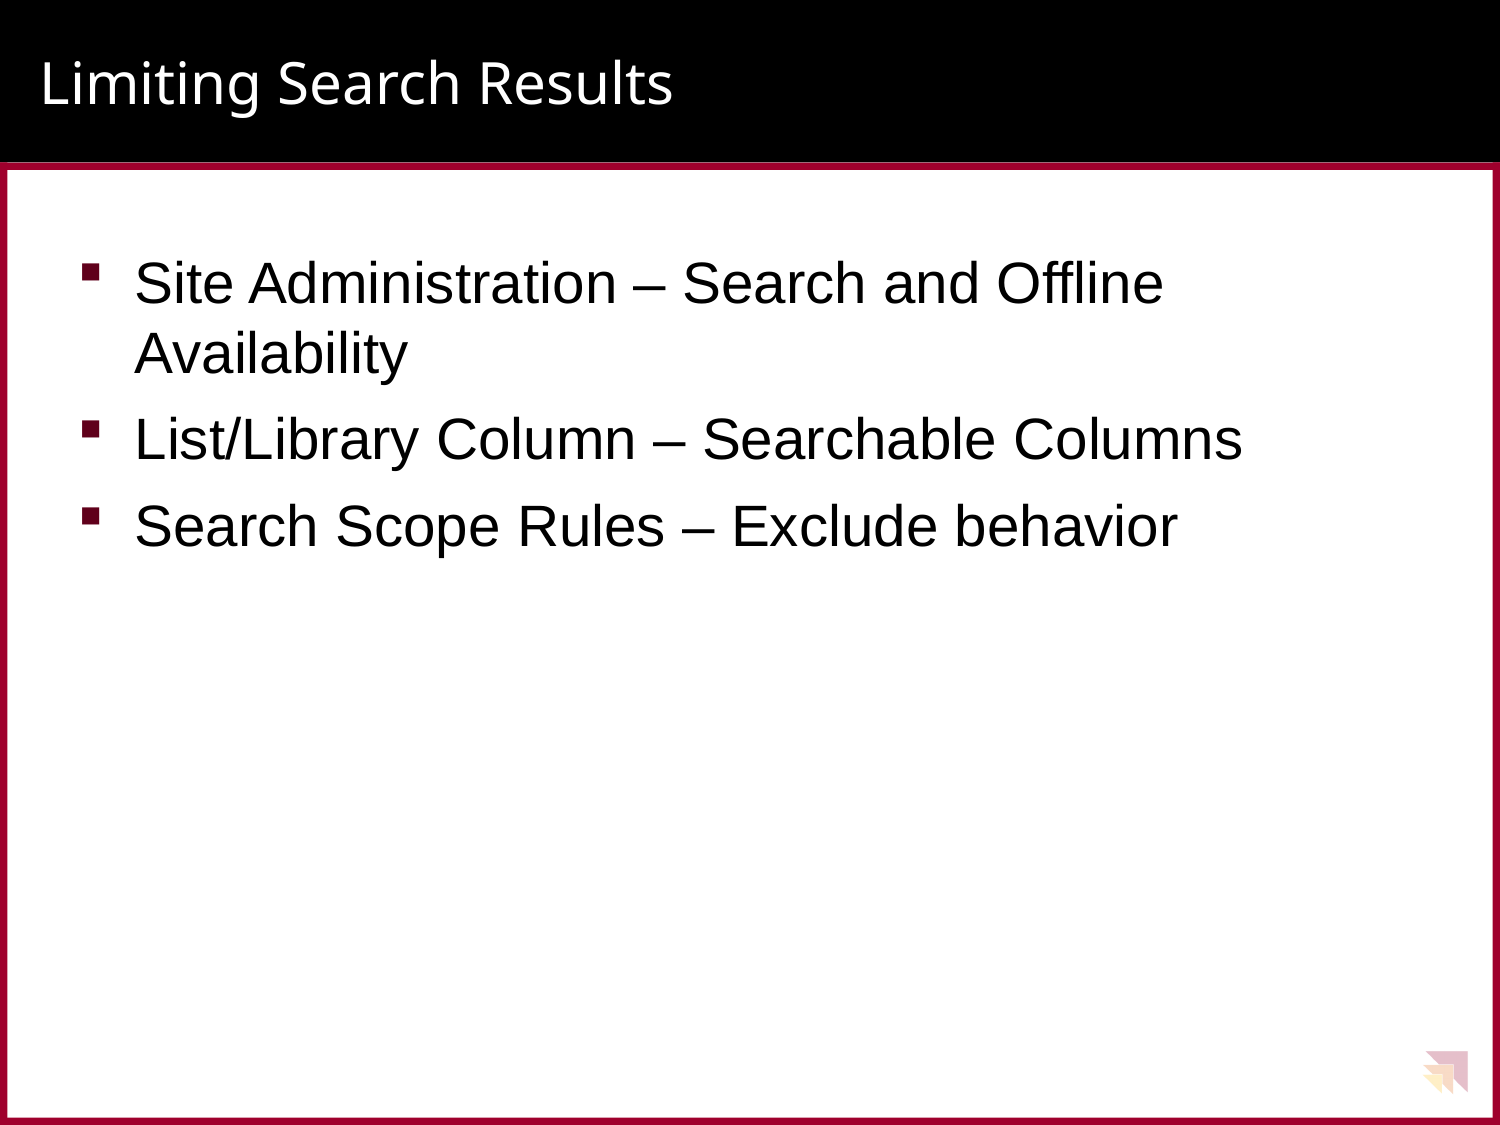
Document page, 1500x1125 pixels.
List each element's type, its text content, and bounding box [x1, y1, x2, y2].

title Limiting Search Results [24, 12, 1438, 150]
list Site Administration – Search and Offline Availability List/Library Column – Searchable Columns Search Scope Rules – Exclude behavior [62, 237, 1438, 1088]
